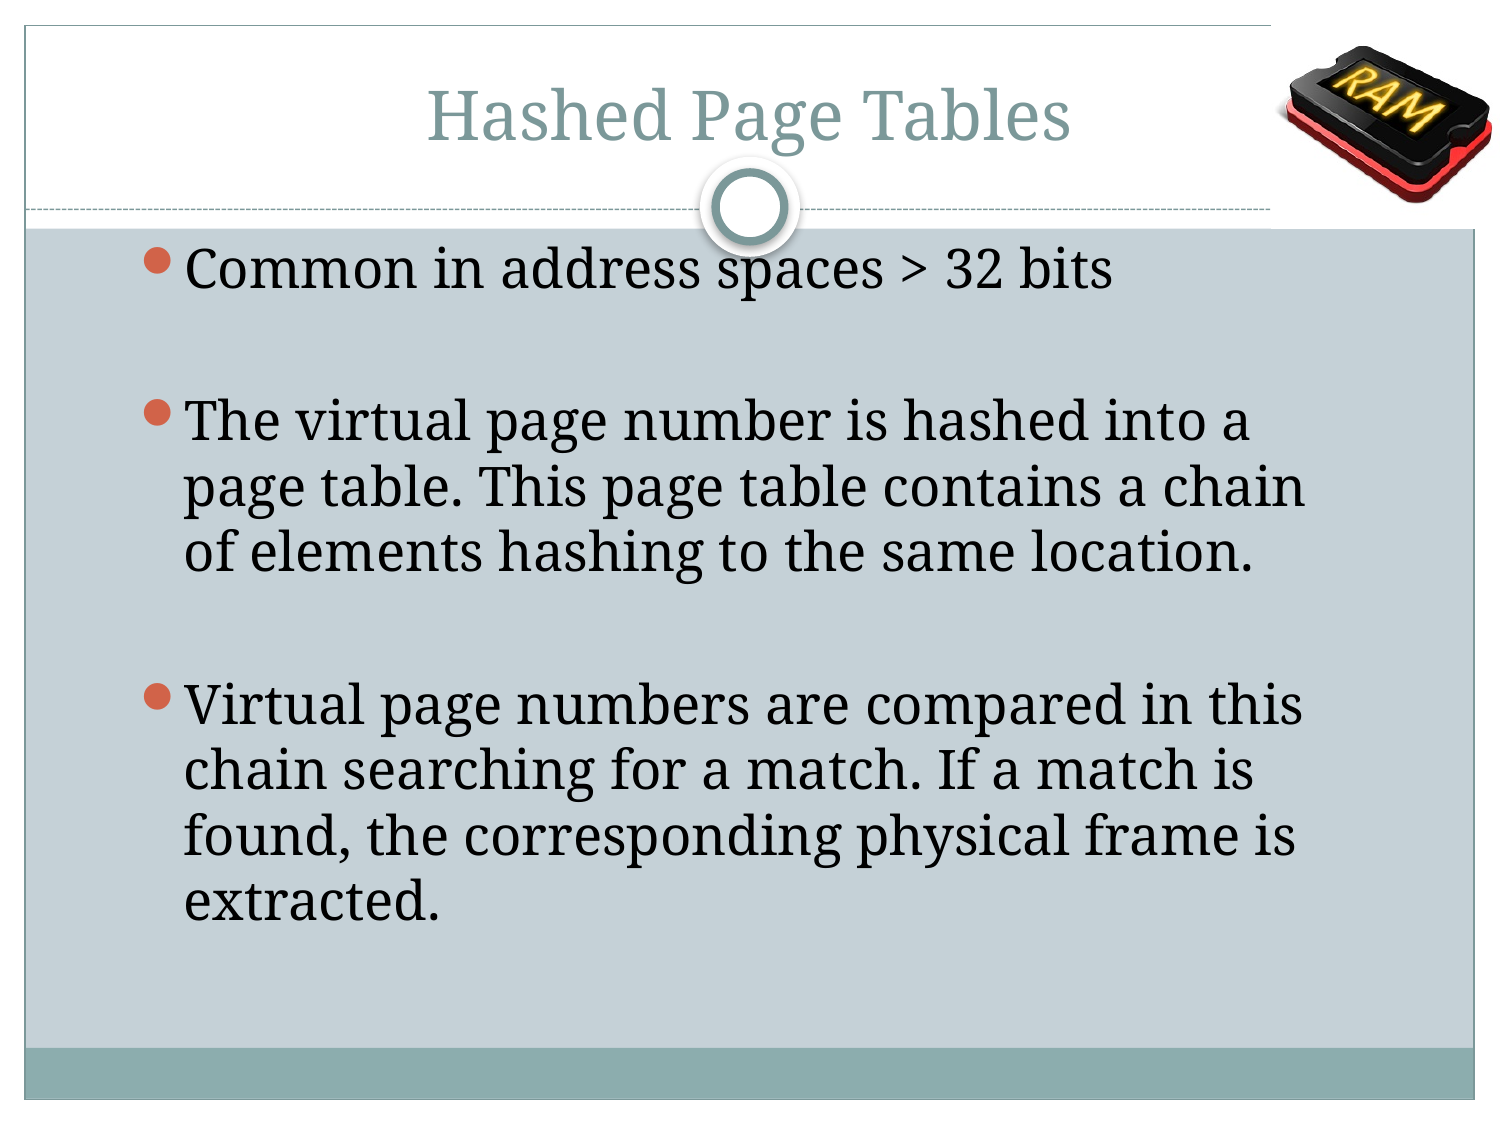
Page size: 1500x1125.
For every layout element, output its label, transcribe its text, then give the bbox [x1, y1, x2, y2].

title Hashed Page Tables [49, 37, 1450, 163]
list Common in address spaces > 32 bits The virtual page number is hashed into a page table. This page table contains a chain of elements hashing to the same location. Virtual page numbers are compared in this chain searching for a match. If a match is found, the corresponding physical frame is extracted. [124, 225, 1332, 962]
picture [1271, 0, 1500, 229]
